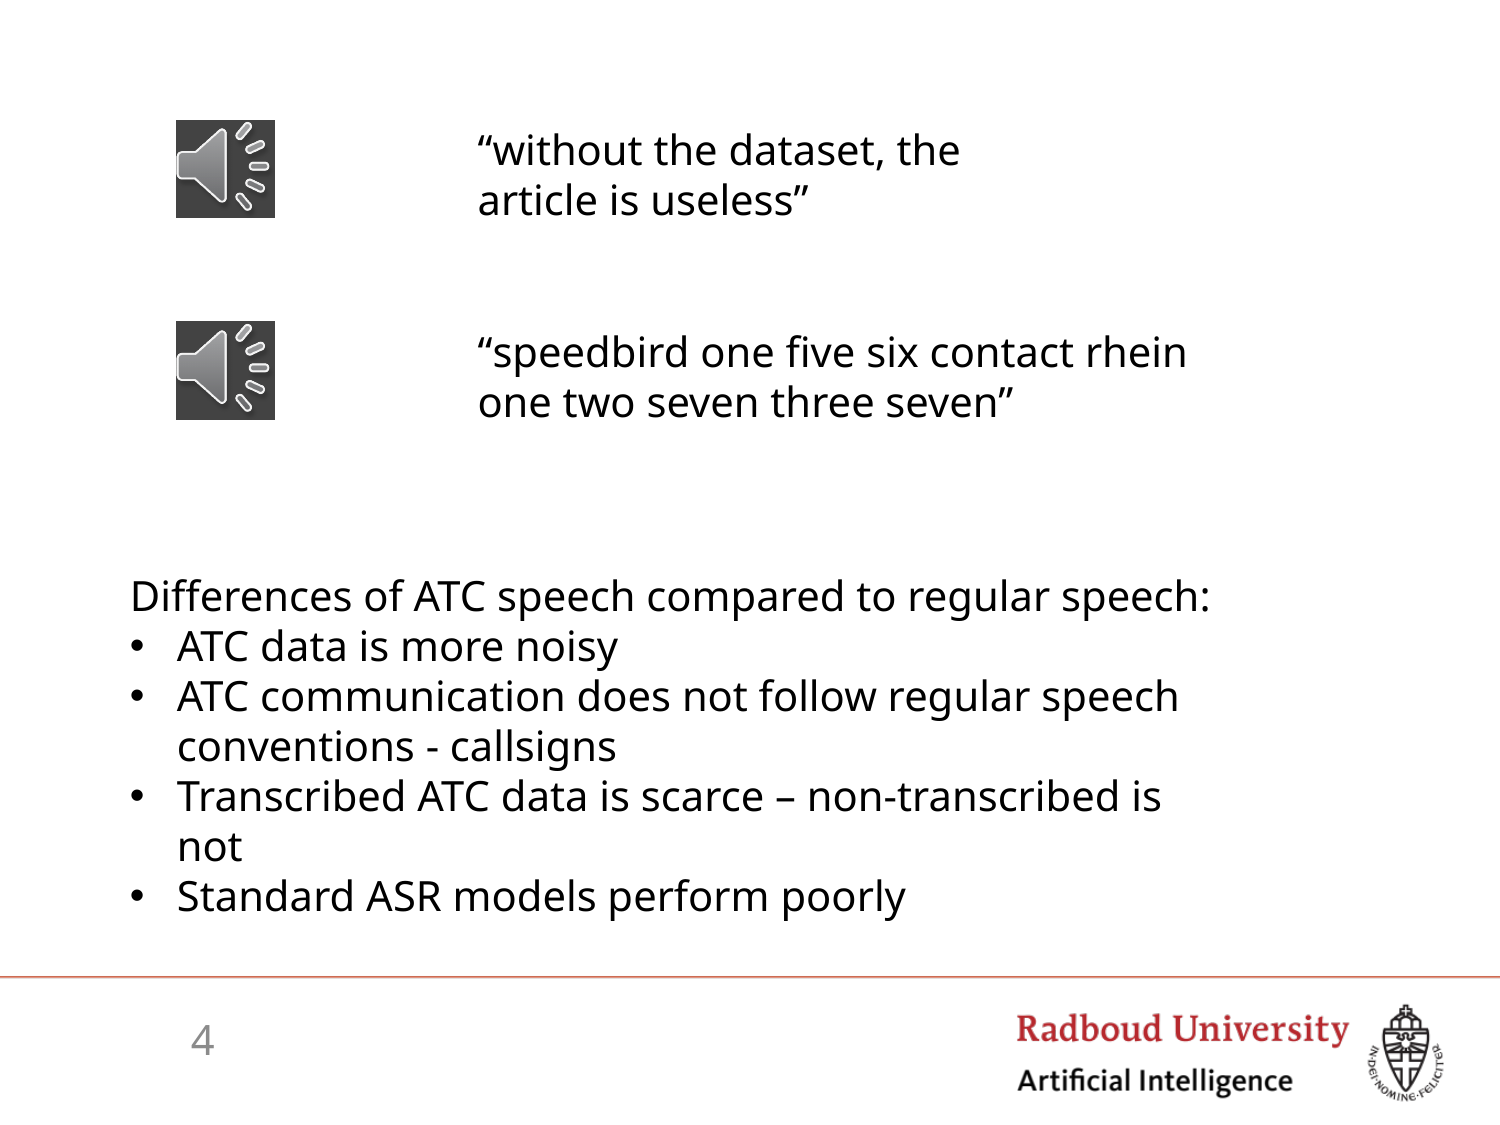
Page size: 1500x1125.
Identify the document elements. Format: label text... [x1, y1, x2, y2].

text_box “speedbird one five six contact rhein one two seven three seven” [462, 318, 1213, 434]
picture [175, 119, 276, 220]
text_box Differences of ATC speech compared to regular speech: ATC data is more noisy ATC communication does not follow regular speech conventions - callsigns Transcribed ATC data is scarce – non-transcribed is not Standard ASR models perform poorly [115, 562, 1237, 1125]
picture [175, 320, 276, 421]
slide_number 4 [103, 1012, 230, 1073]
text_box “without the dataset, the article is useless” [462, 116, 1089, 231]
